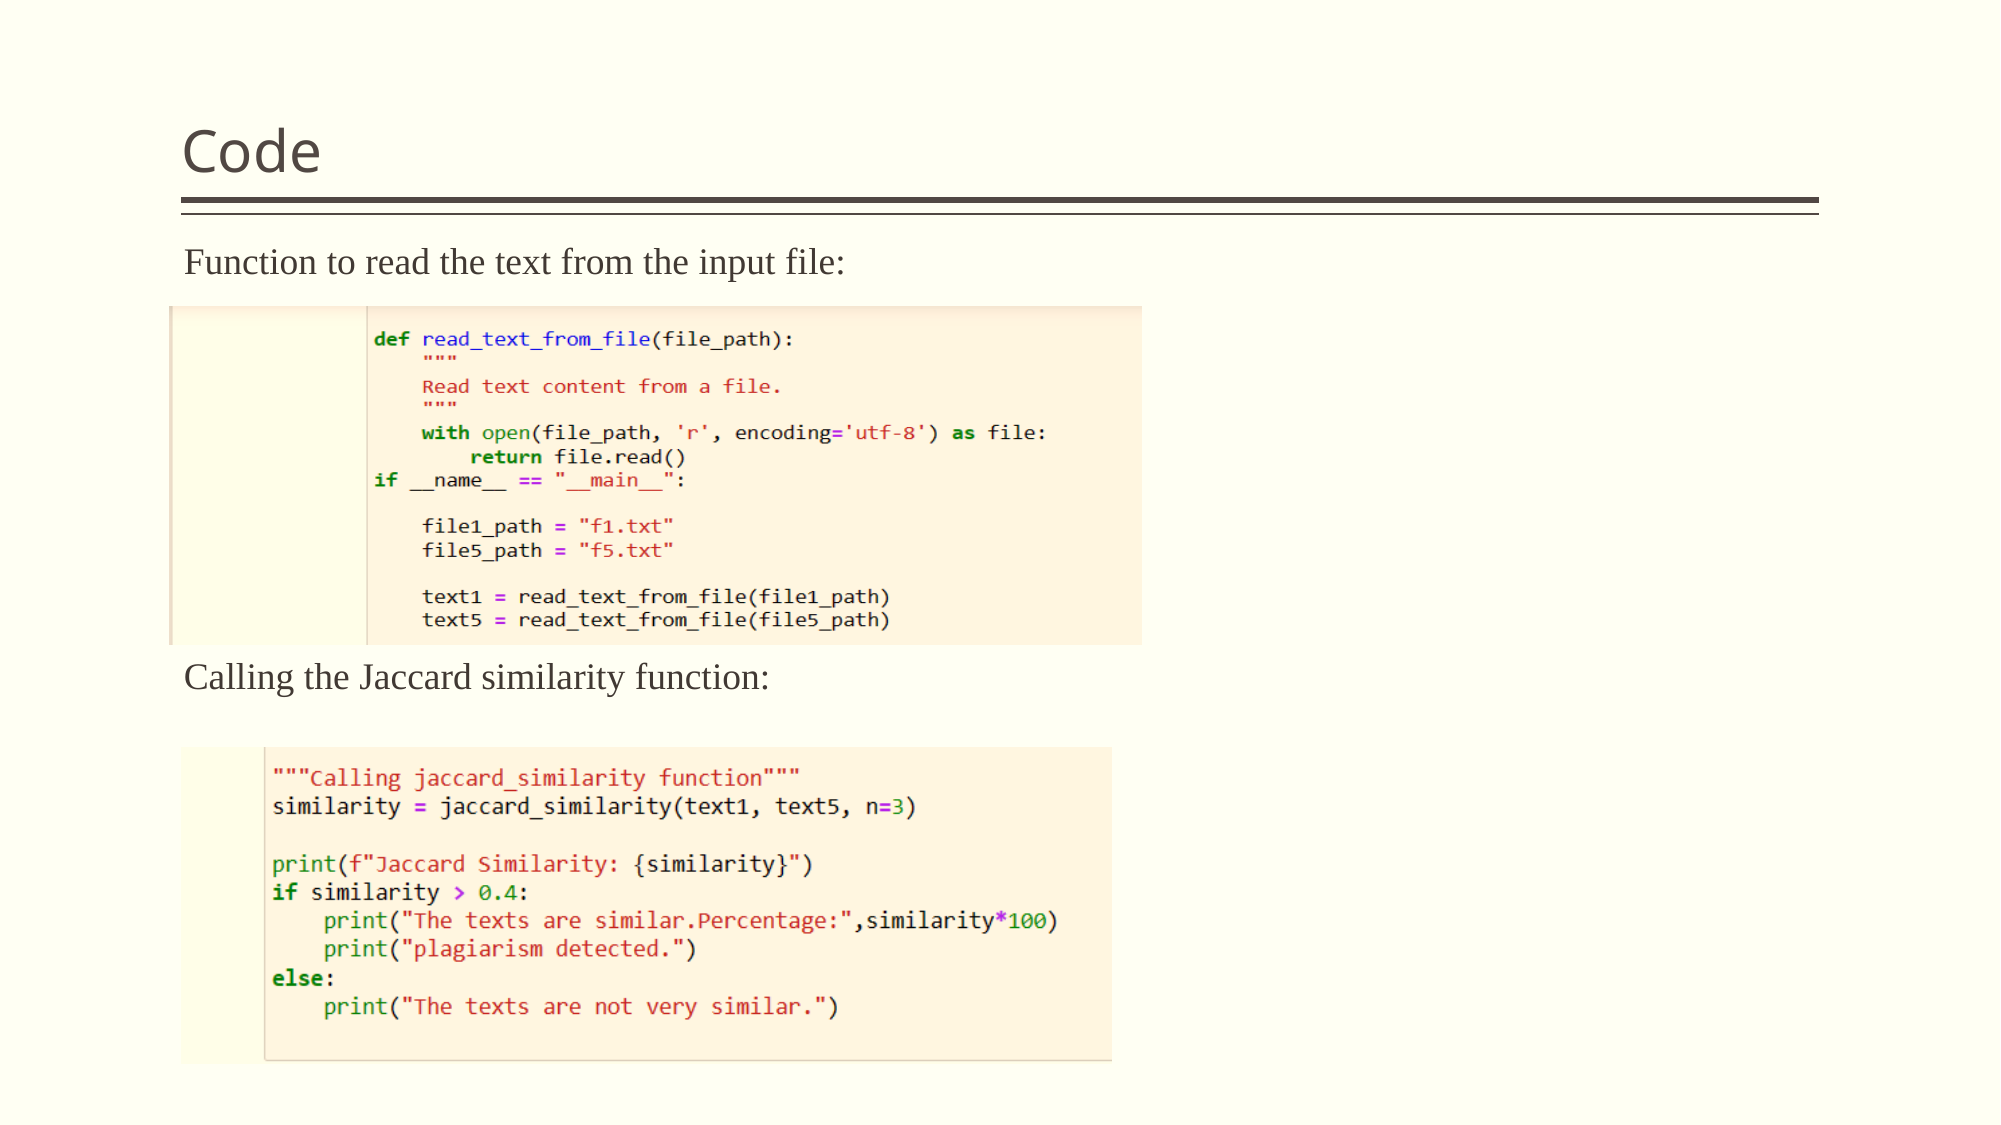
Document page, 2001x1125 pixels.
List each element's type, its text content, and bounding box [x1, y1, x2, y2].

picture [181, 747, 1112, 1064]
picture [169, 306, 1142, 645]
title Code [181, 12, 1819, 193]
text_box Function to read the text from the input file: [169, 229, 1025, 290]
text_box Calling the Jaccard similarity function: [169, 654, 1025, 705]
